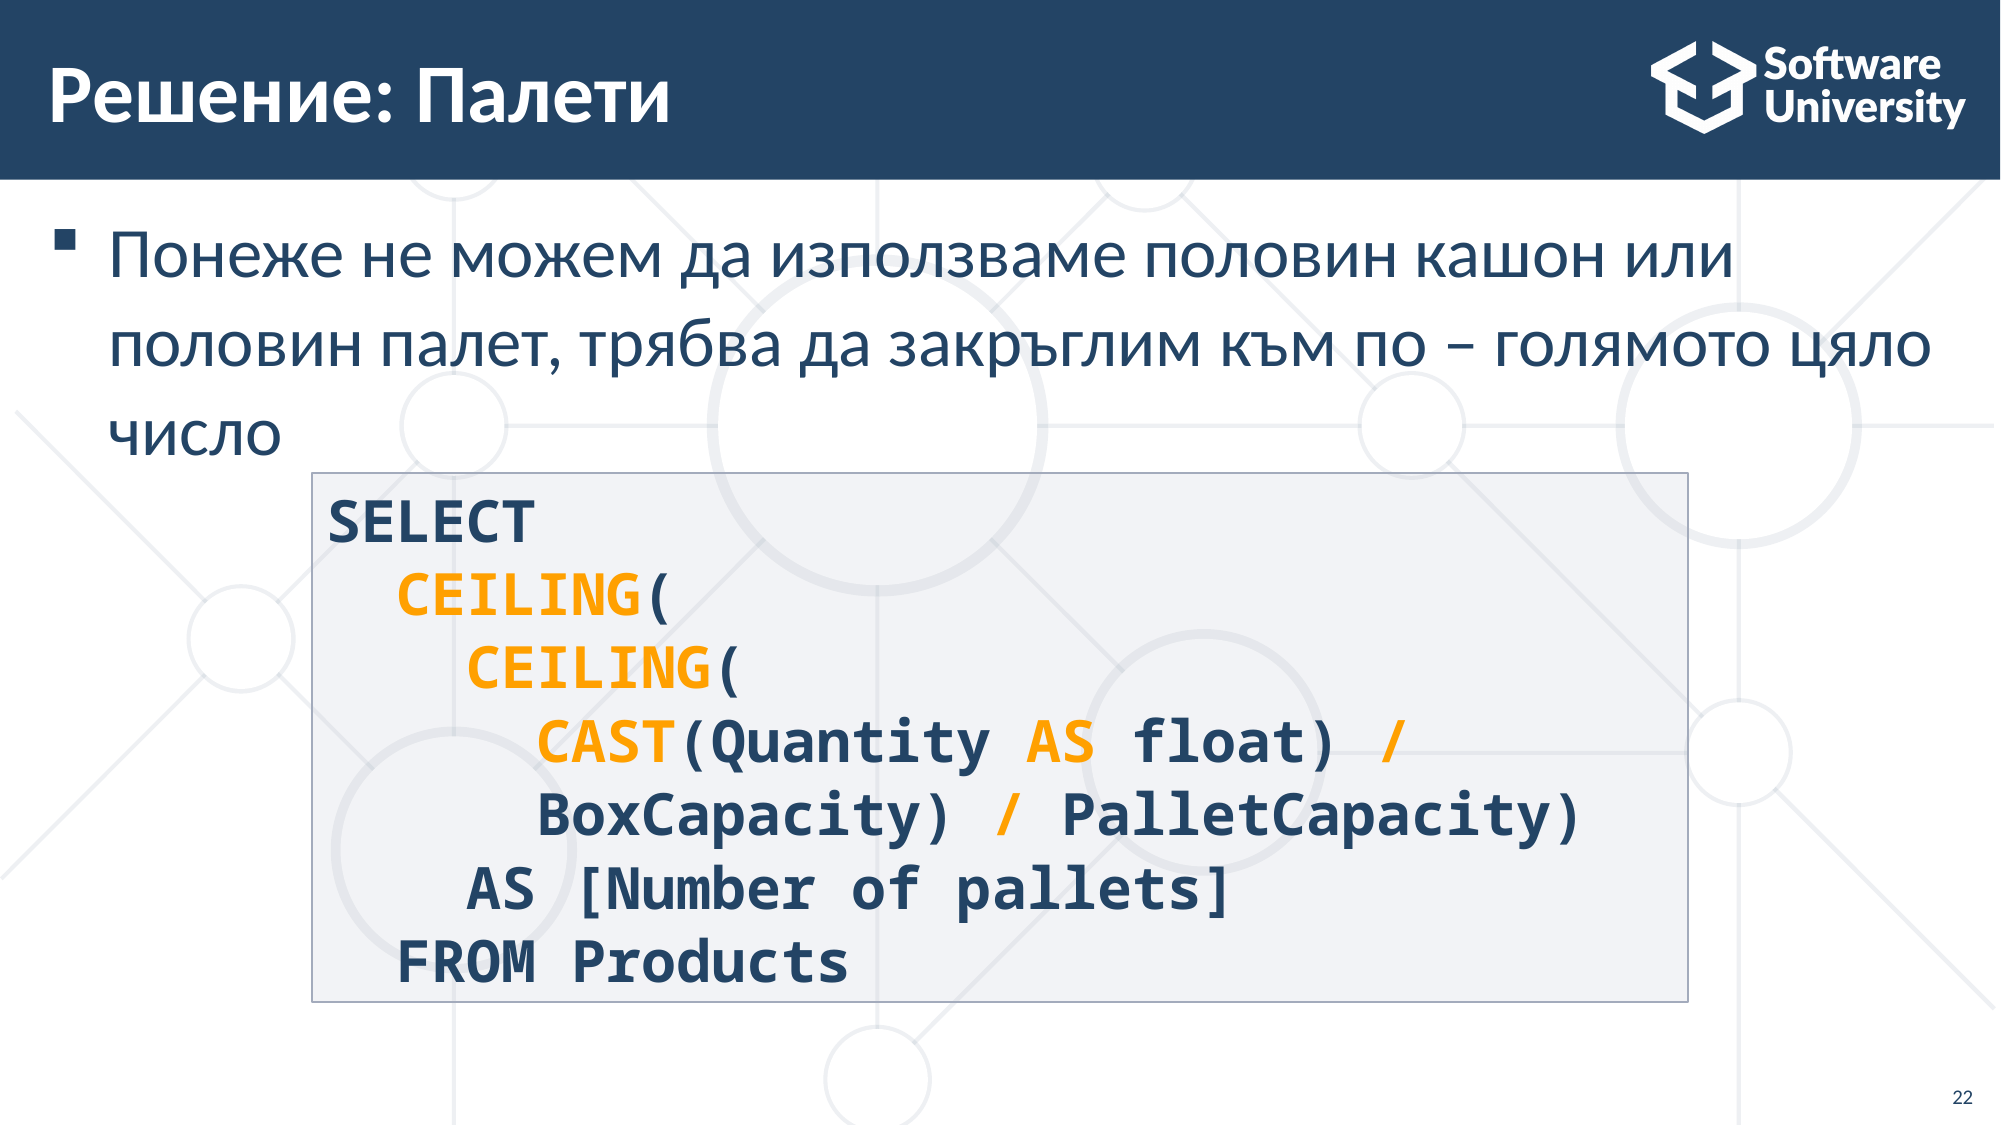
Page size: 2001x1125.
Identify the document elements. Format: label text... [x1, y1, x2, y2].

text_box SELECT CEILING( CEILING( CAST(Quantity AS float) / BoxCapacity) / PalletCapacity) AS [Number of pallets] FROM Products [312, 472, 1688, 1002]
title Решение: Палети [31, 16, 1625, 162]
slide_number 22 [1927, 1067, 1989, 1117]
list Понеже не можем да използваме половин кашон или половин палет, трябва да закръглим към по – голямото цяло число [31, 196, 1970, 1104]
picture [1651, 41, 1966, 134]
